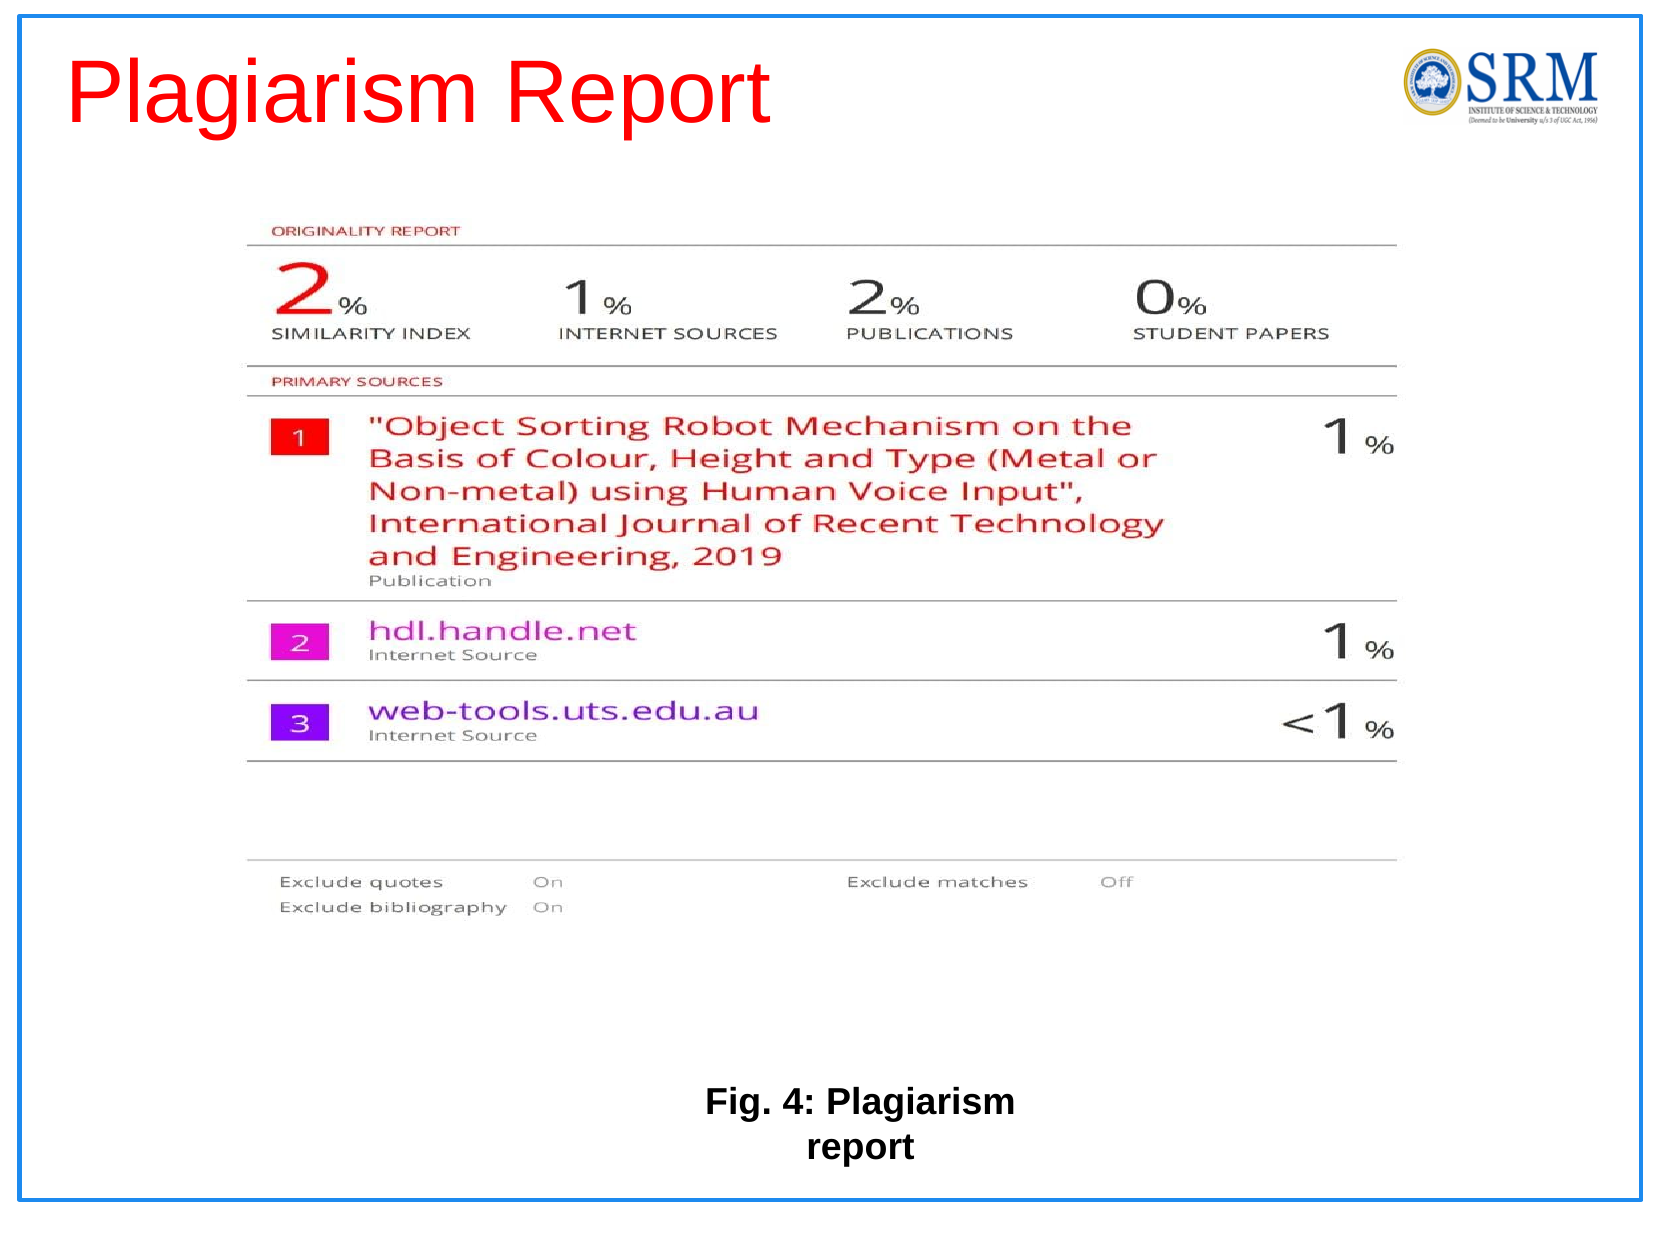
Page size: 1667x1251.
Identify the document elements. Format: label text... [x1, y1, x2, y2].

picture [1403, 47, 1599, 126]
picture [217, 218, 1449, 985]
text_box [17, 14, 1643, 1202]
text_box Fig. 4: Plagiarism report [638, 1069, 1083, 1220]
